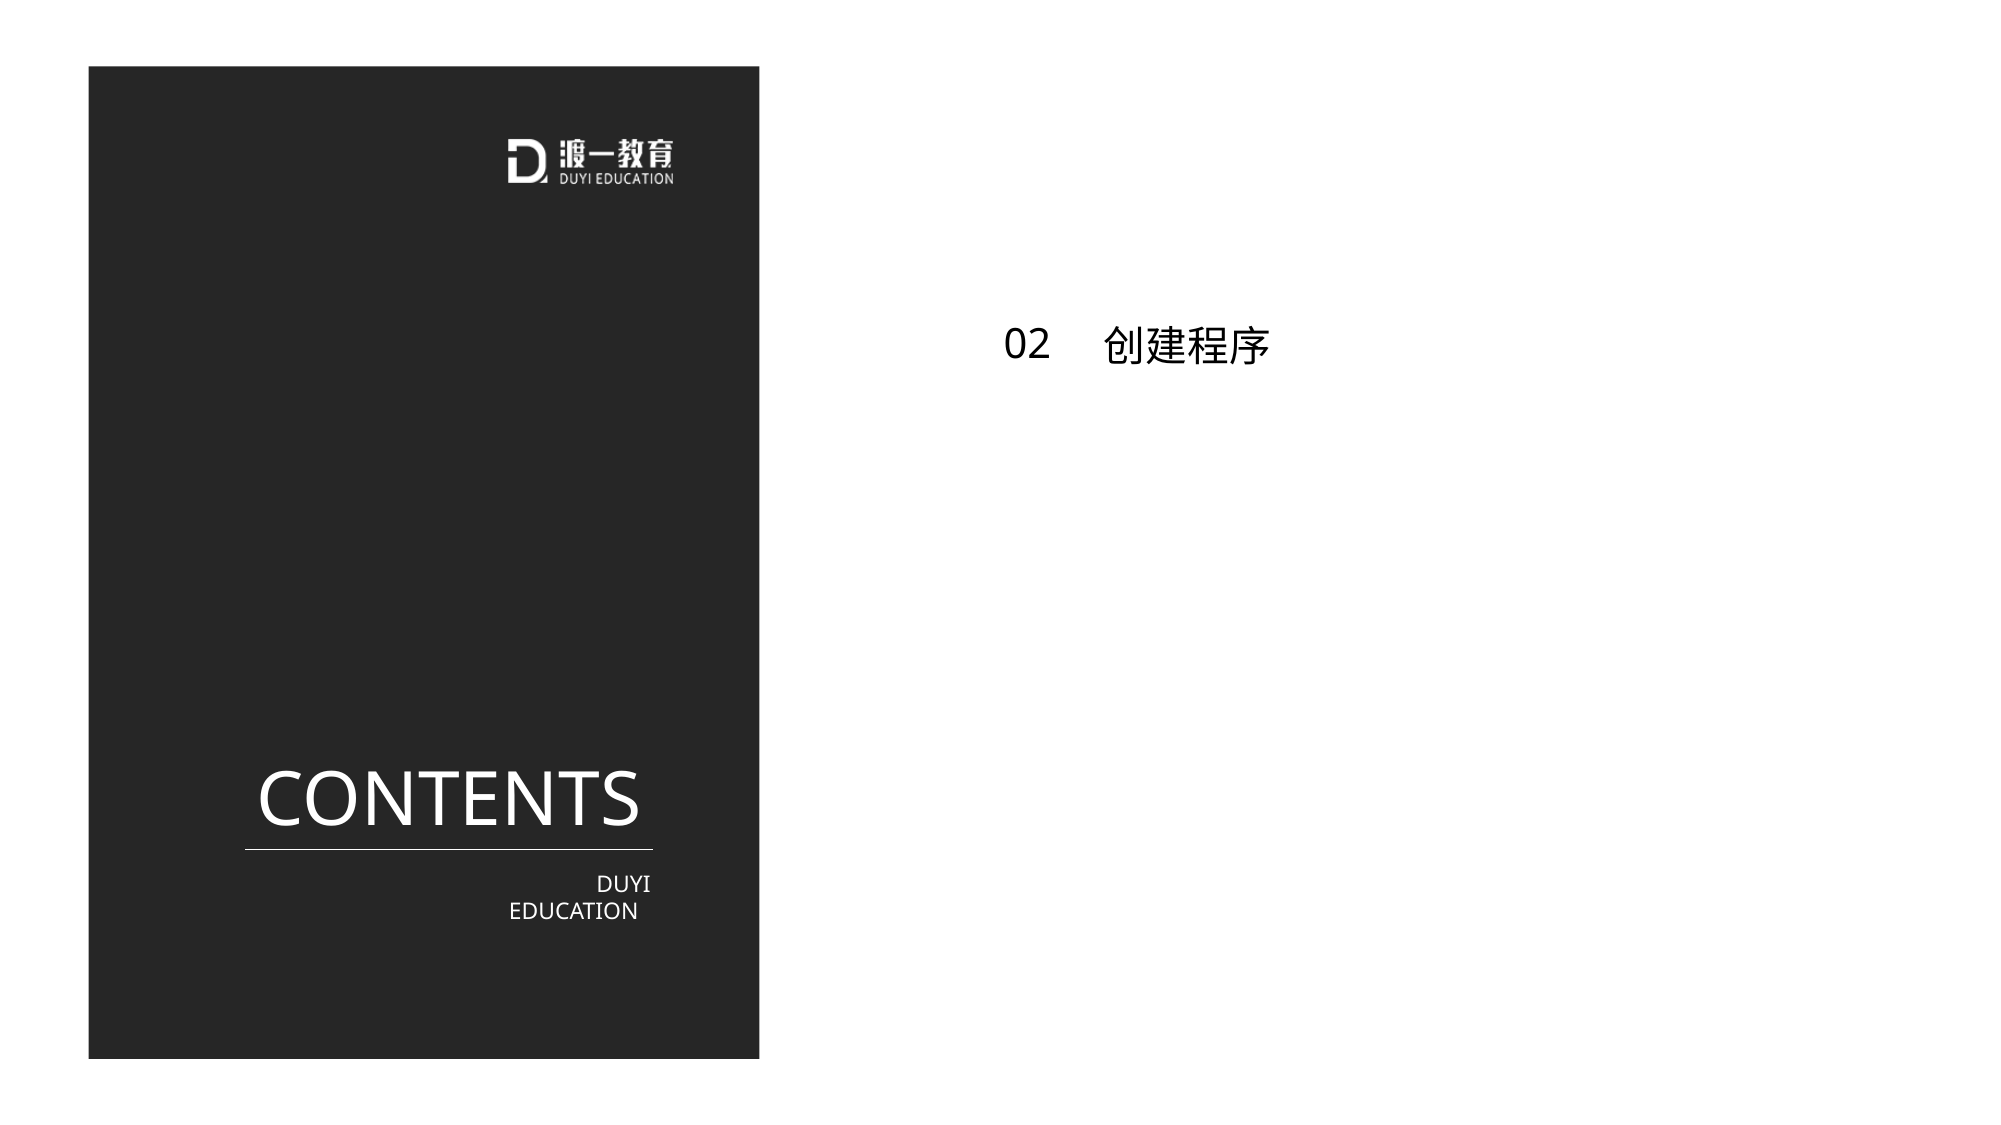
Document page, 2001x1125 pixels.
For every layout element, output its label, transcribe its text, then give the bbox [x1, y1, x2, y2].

title 02 [988, 297, 1074, 393]
picture [481, 116, 699, 206]
subtitle 创建程序 [1074, 297, 1729, 393]
